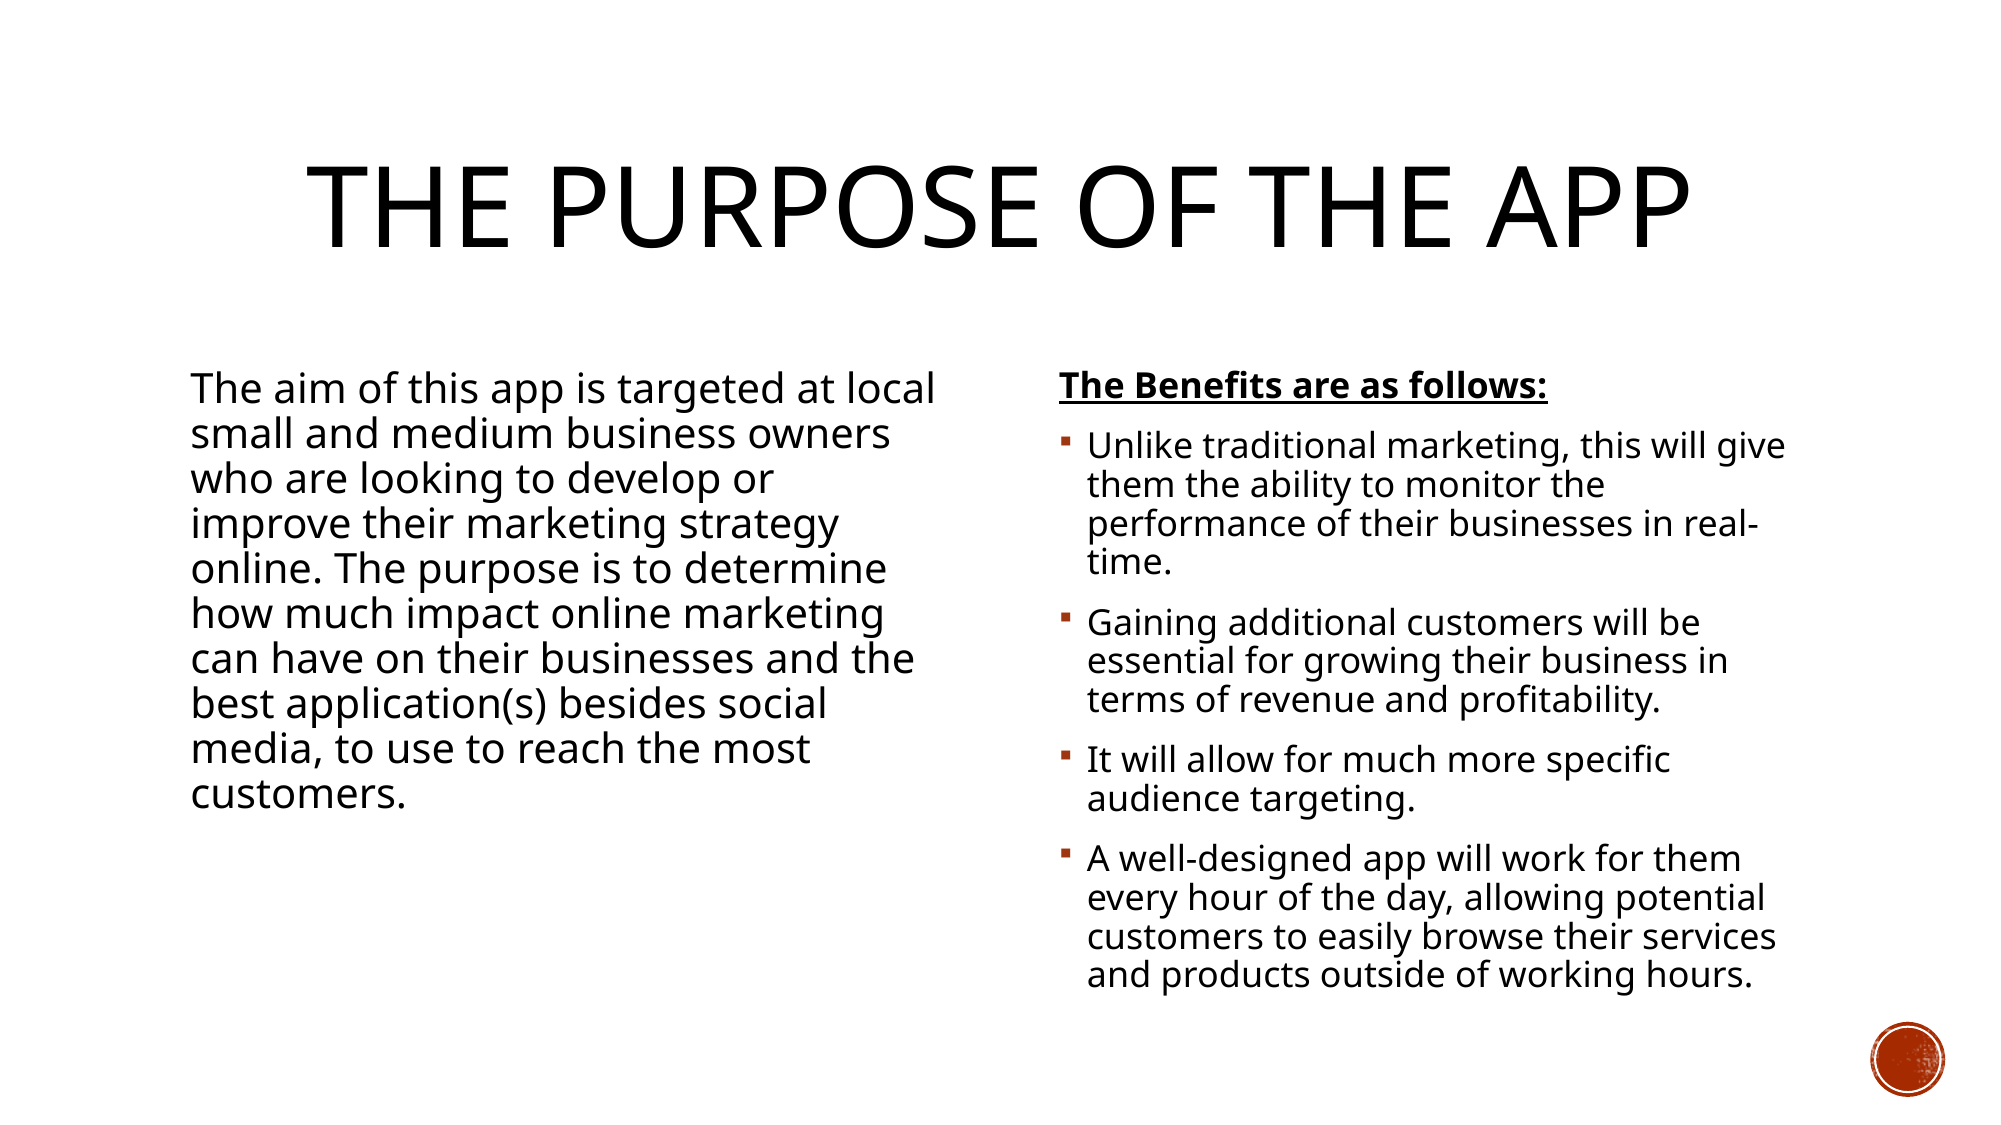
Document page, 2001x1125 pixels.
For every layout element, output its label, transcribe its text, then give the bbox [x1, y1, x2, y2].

title The purpose of the app [175, 79, 1826, 344]
list The Benefits are as follows: Unlike traditional marketing, this will give them the ability to monitor the performance of their businesses in real-time. Gaining additional customers will be essential for growing their business in terms of revenue and profitability. It will allow for much more specific audience targeting. A well-designed app will work for them every hour of the day, allowing potential customers to easily browse their services and products outside of working hours. [1043, 360, 1824, 1013]
list The aim of this app is targeted at local small and medium business owners who are looking to develop or improve their marketing strategy online. The purpose is to determine how much impact online marketing can have on their businesses and the best application(s) besides social media, to use to reach the most customers. [175, 360, 956, 1013]
